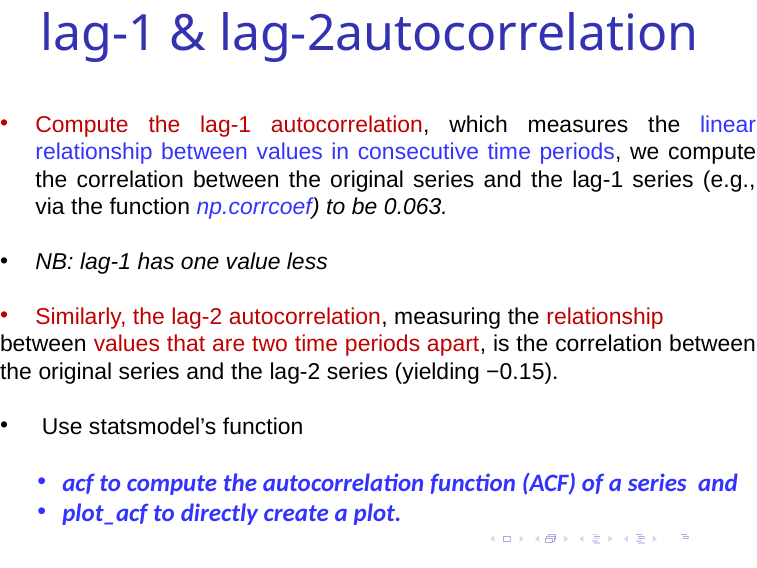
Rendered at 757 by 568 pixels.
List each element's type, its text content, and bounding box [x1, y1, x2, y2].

text_box Compute the lag-1 autocorrelation, which measures the linear relationship between values in consecutive time periods, we compute the correlation between the original series and the lag-1 series (e.g., via the function np.corrcoef) to be 0.063. NB: lag-1 has one value less Similarly, the lag-2 autocorrelation, measuring the relationship between values that are two time periods apart, is the correlation between the original series and the lag-2 series (yielding −0.15). Use statsmodel’s function acf to compute the autocorrelation function (ACF) of a series and plot_acf to directly create a plot. [0, 109, 757, 531]
text_box lag-1 & lag-2autocorrelation [40, 0, 757, 109]
